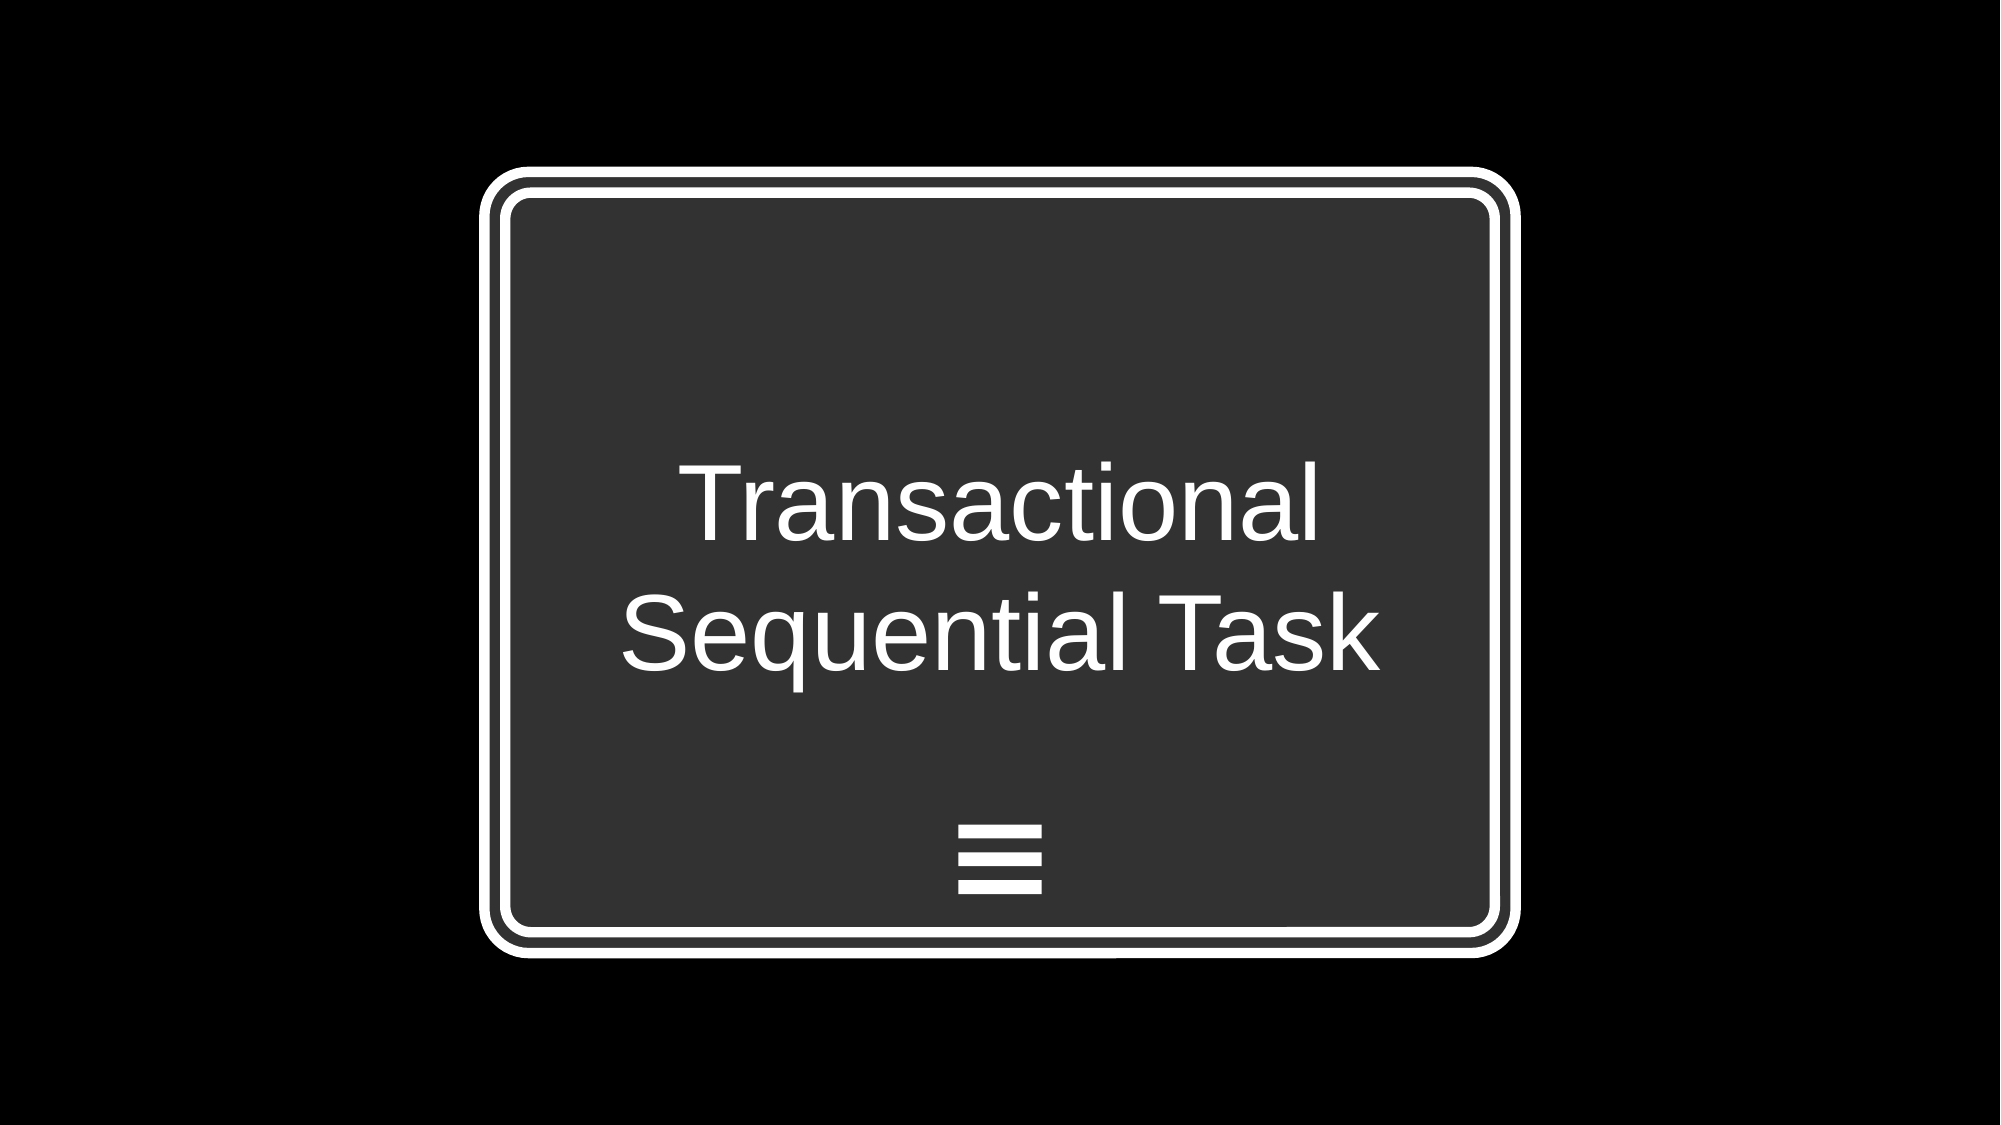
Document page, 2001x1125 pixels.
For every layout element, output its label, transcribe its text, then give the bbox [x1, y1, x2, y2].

text_box [957, 824, 1043, 839]
text_box [504, 191, 1496, 934]
text_box [957, 851, 1043, 867]
text_box [957, 879, 1043, 895]
text_box Transactional Sequential Task [483, 170, 1517, 955]
